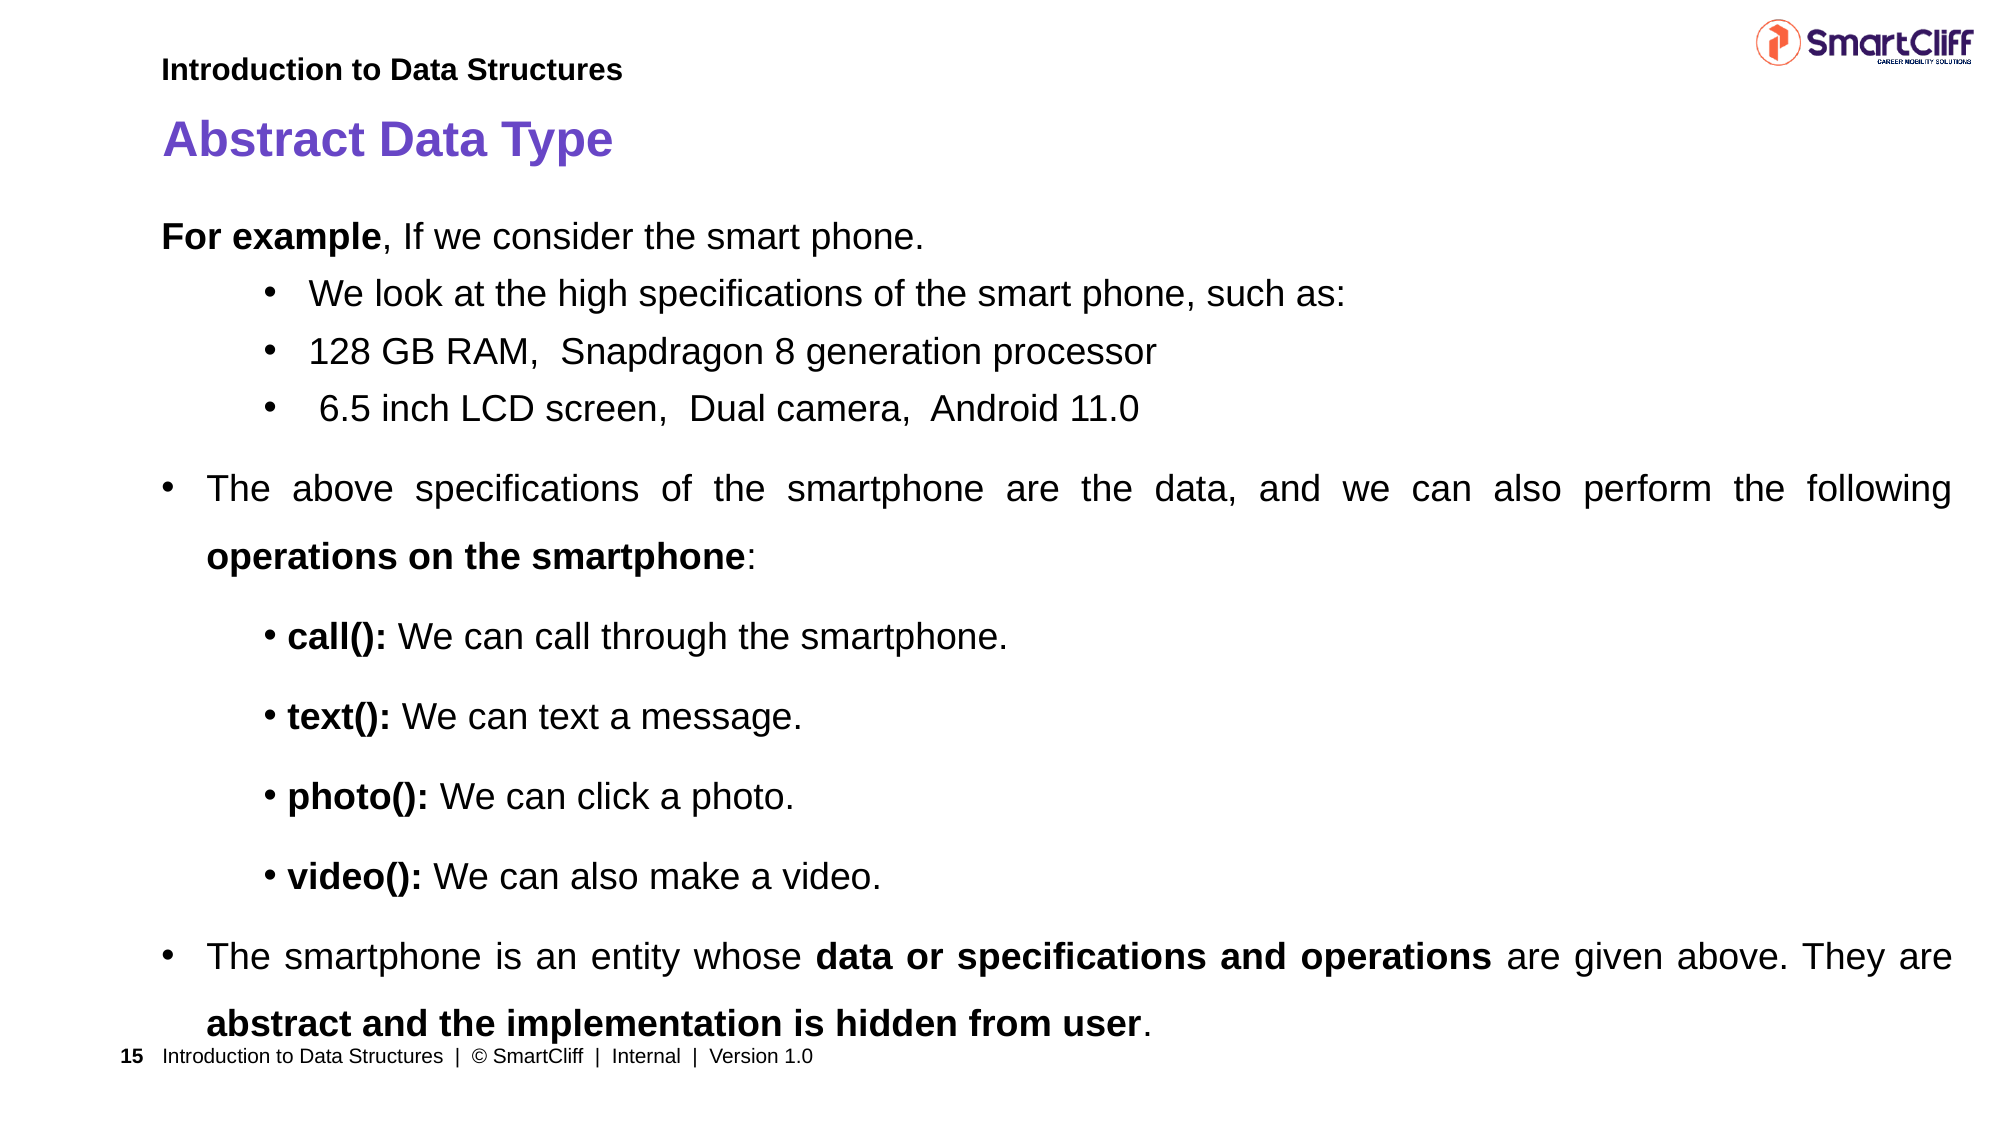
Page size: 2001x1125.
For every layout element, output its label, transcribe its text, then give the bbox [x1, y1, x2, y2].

title Abstract Data Type [162, 105, 1954, 169]
footer Introduction to Data Structures | © SmartCliff | Internal | Version 1.0 [162, 1032, 1567, 1079]
picture [1750, 13, 1980, 73]
list Introduction to Data Structures [161, 48, 1953, 110]
slide_number 15 [63, 1032, 162, 1079]
list For example, If we consider the smart phone. We look at the high specifications of the smart phone, such as: 128 GB RAM, Snapdragon 8 generation processor 6.5 inch LCD screen, Dual camera, Android 11.0 The above specifications of the smartphone are the data, and we can also perform the following operations on the smartphone: call(): We can call through the smartphone. text(): We can text a message. photo(): We can click a photo. video(): We can also make a video. The smartphone is an entity whose data or specifications and operations are given above. They are abstract and the implementation is hidden from user. [161, 189, 1953, 1045]
